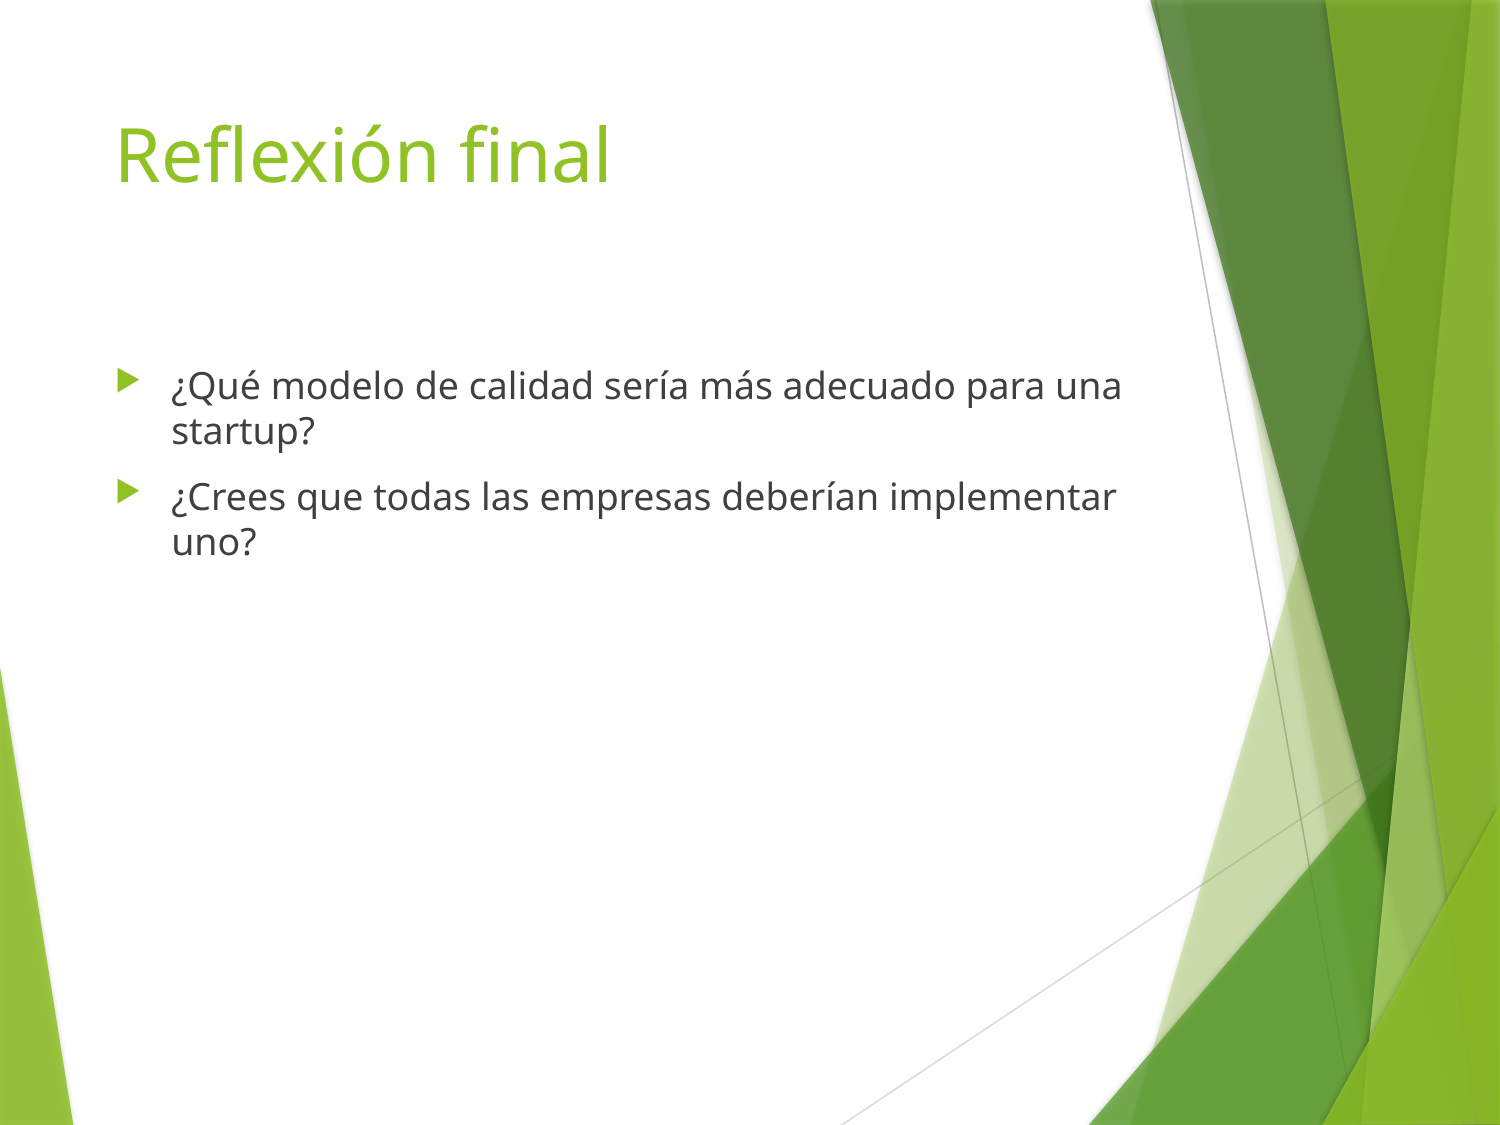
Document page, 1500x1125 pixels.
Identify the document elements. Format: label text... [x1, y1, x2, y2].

list ¿Qué modelo de calidad sería más adecuado para una startup? ¿Crees que todas las empresas deberían implementar uno? [99, 354, 1142, 992]
title Reflexión final [99, 99, 1142, 317]
